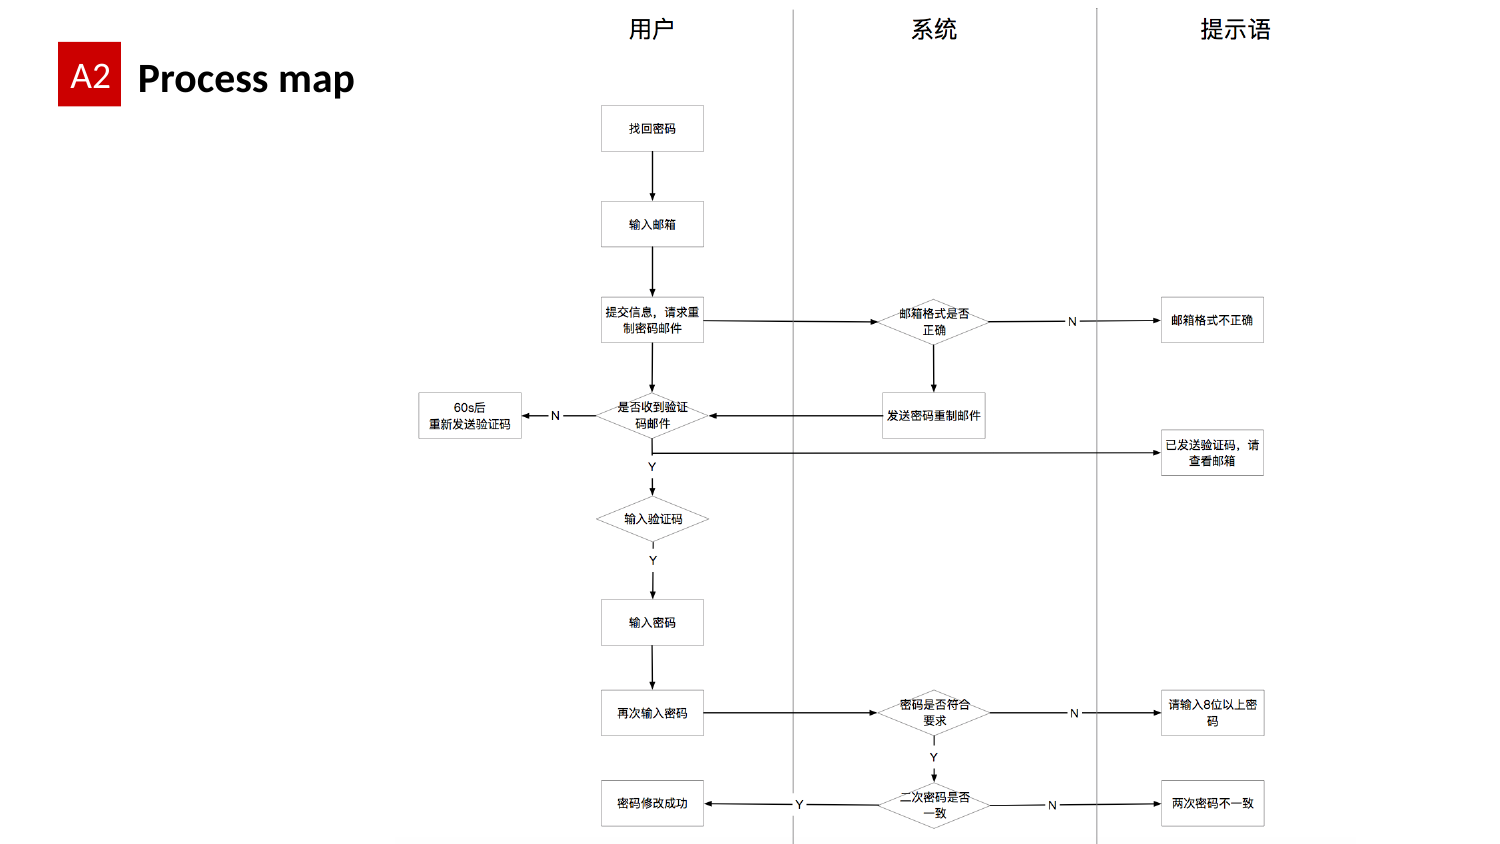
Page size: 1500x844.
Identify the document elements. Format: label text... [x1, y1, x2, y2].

text_box [56, 104, 123, 108]
text_box A2 [55, 43, 127, 104]
picture [395, 0, 1356, 844]
text_box Process map [123, 43, 390, 109]
